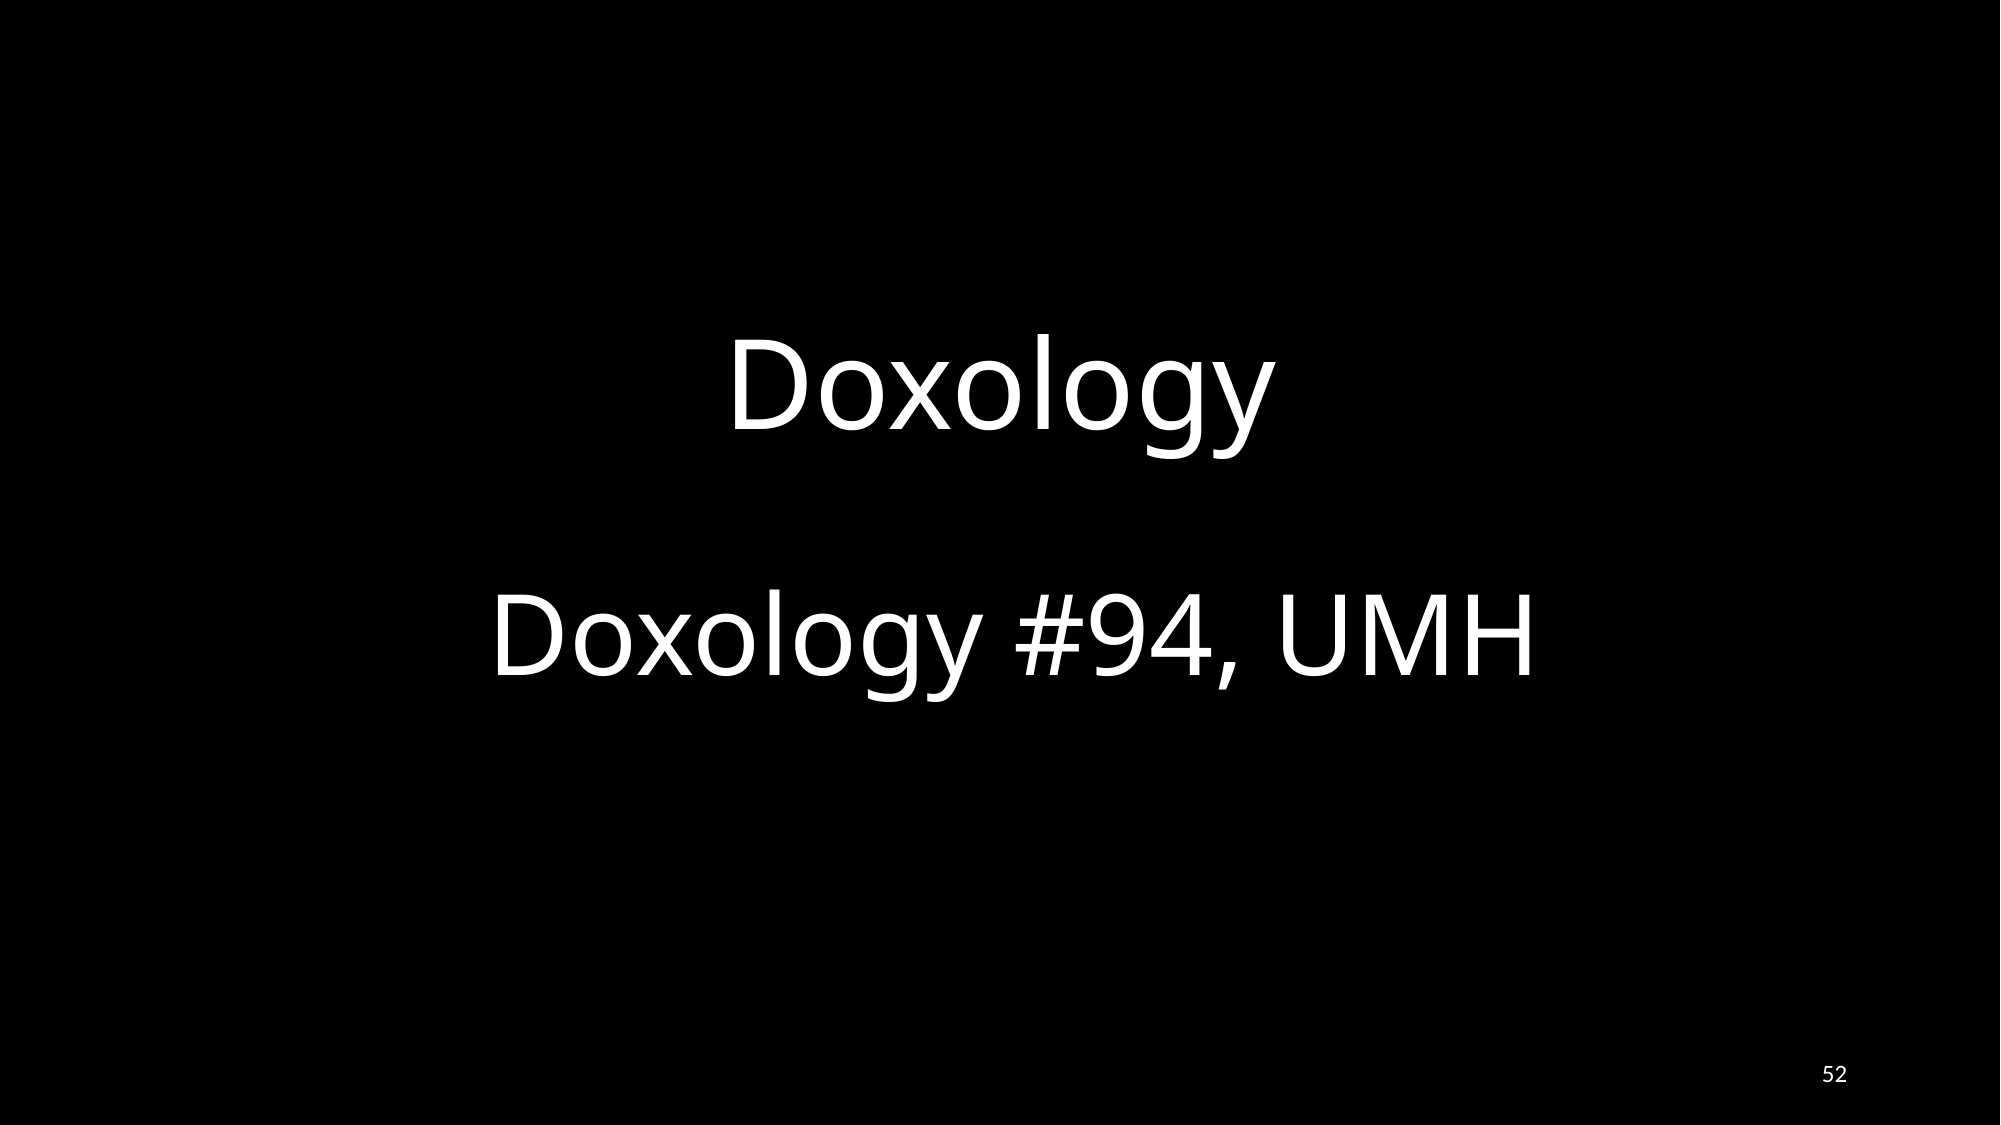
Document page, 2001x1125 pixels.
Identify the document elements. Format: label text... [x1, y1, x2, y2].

title Doxology Doxology #94, UMH [137, 59, 1863, 962]
slide_number ‹#› [1412, 1042, 1863, 1103]
